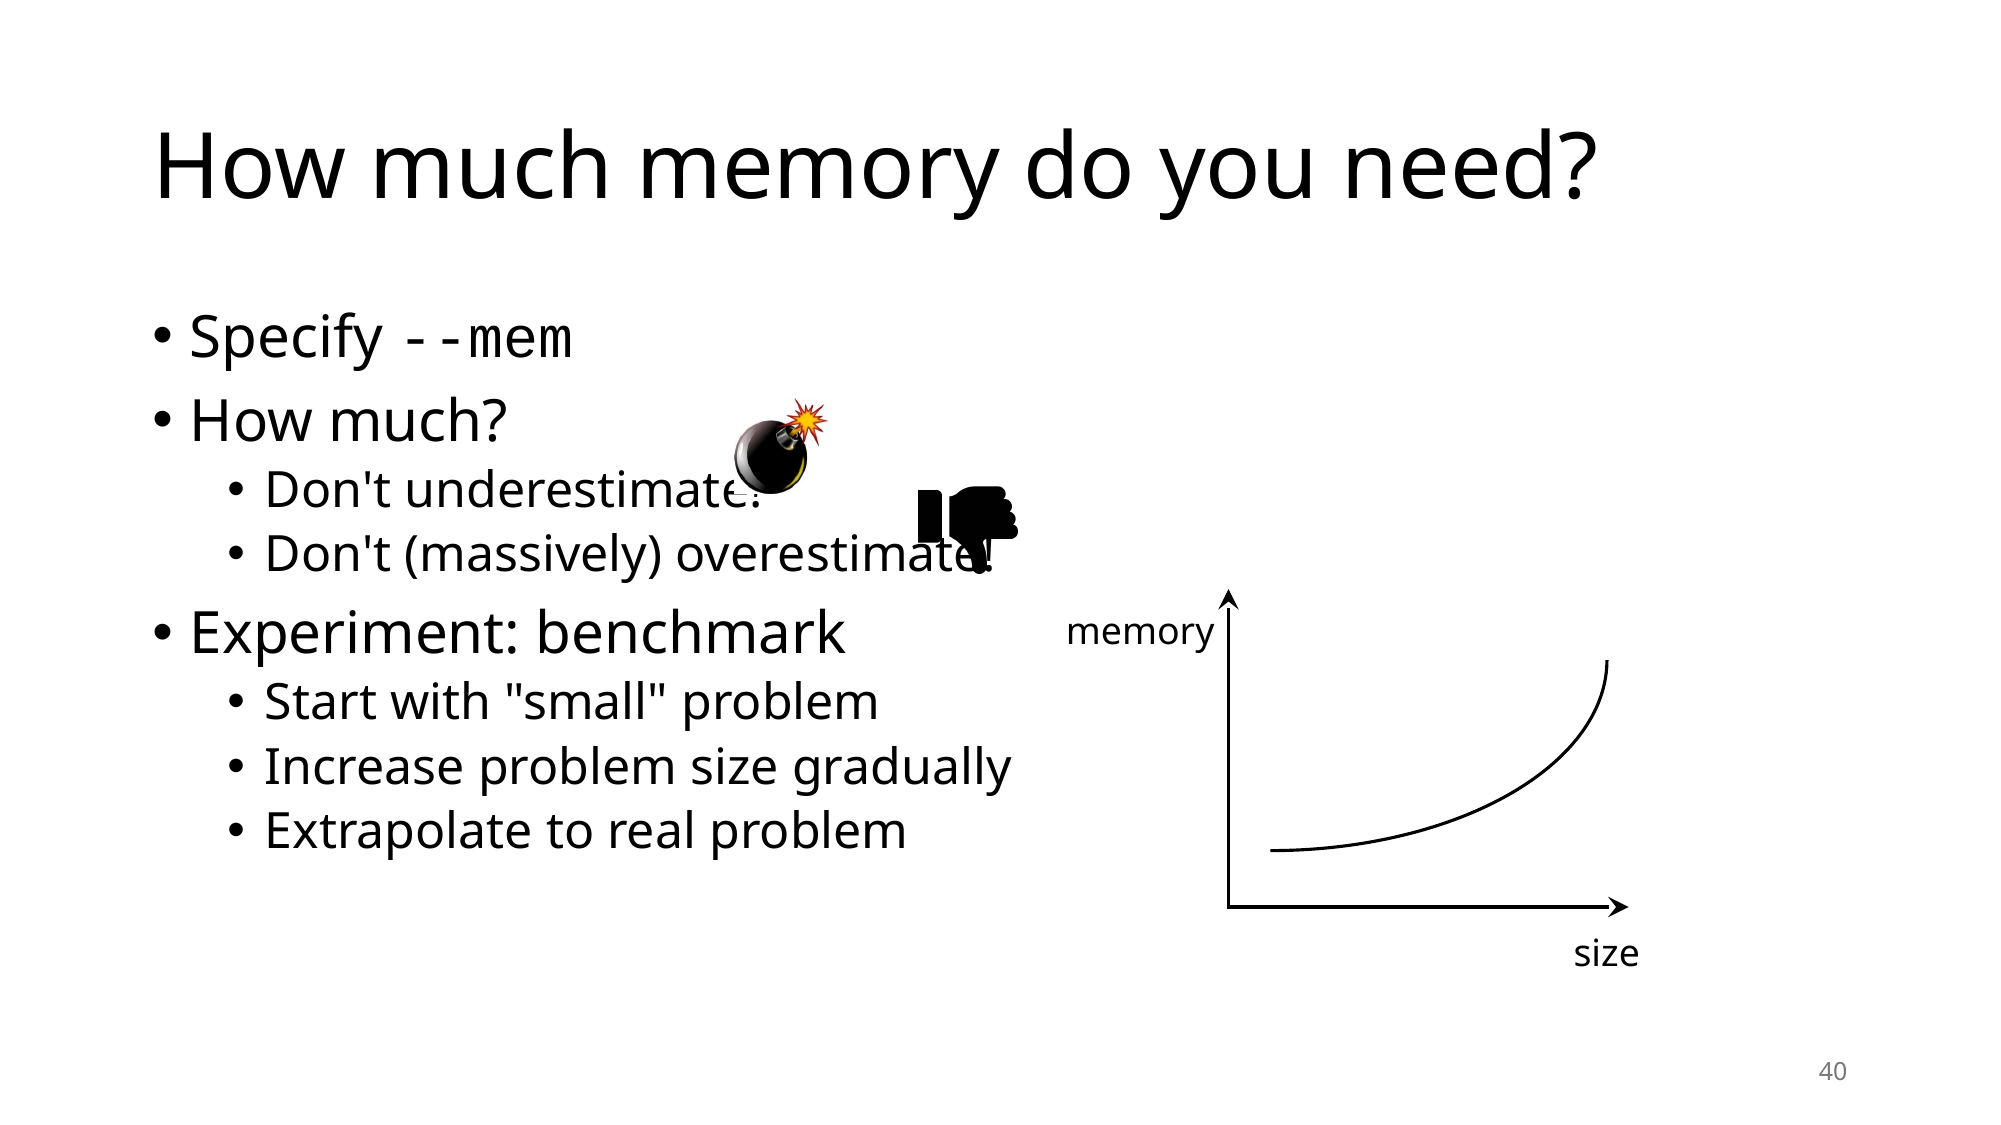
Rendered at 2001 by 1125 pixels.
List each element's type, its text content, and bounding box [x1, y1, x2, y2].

list Specify --mem How much? Don't underestimate! Don't (massively) overestimate! Experiment: benchmark Start with "small" problem Increase problem size gradually Extrapolate to real problem [137, 299, 1863, 1014]
slide_number 40 [1412, 1042, 1863, 1103]
picture [734, 397, 829, 495]
picture [908, 469, 1029, 590]
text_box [933, 469, 1655, 983]
title How much memory do you need? [137, 59, 1863, 278]
